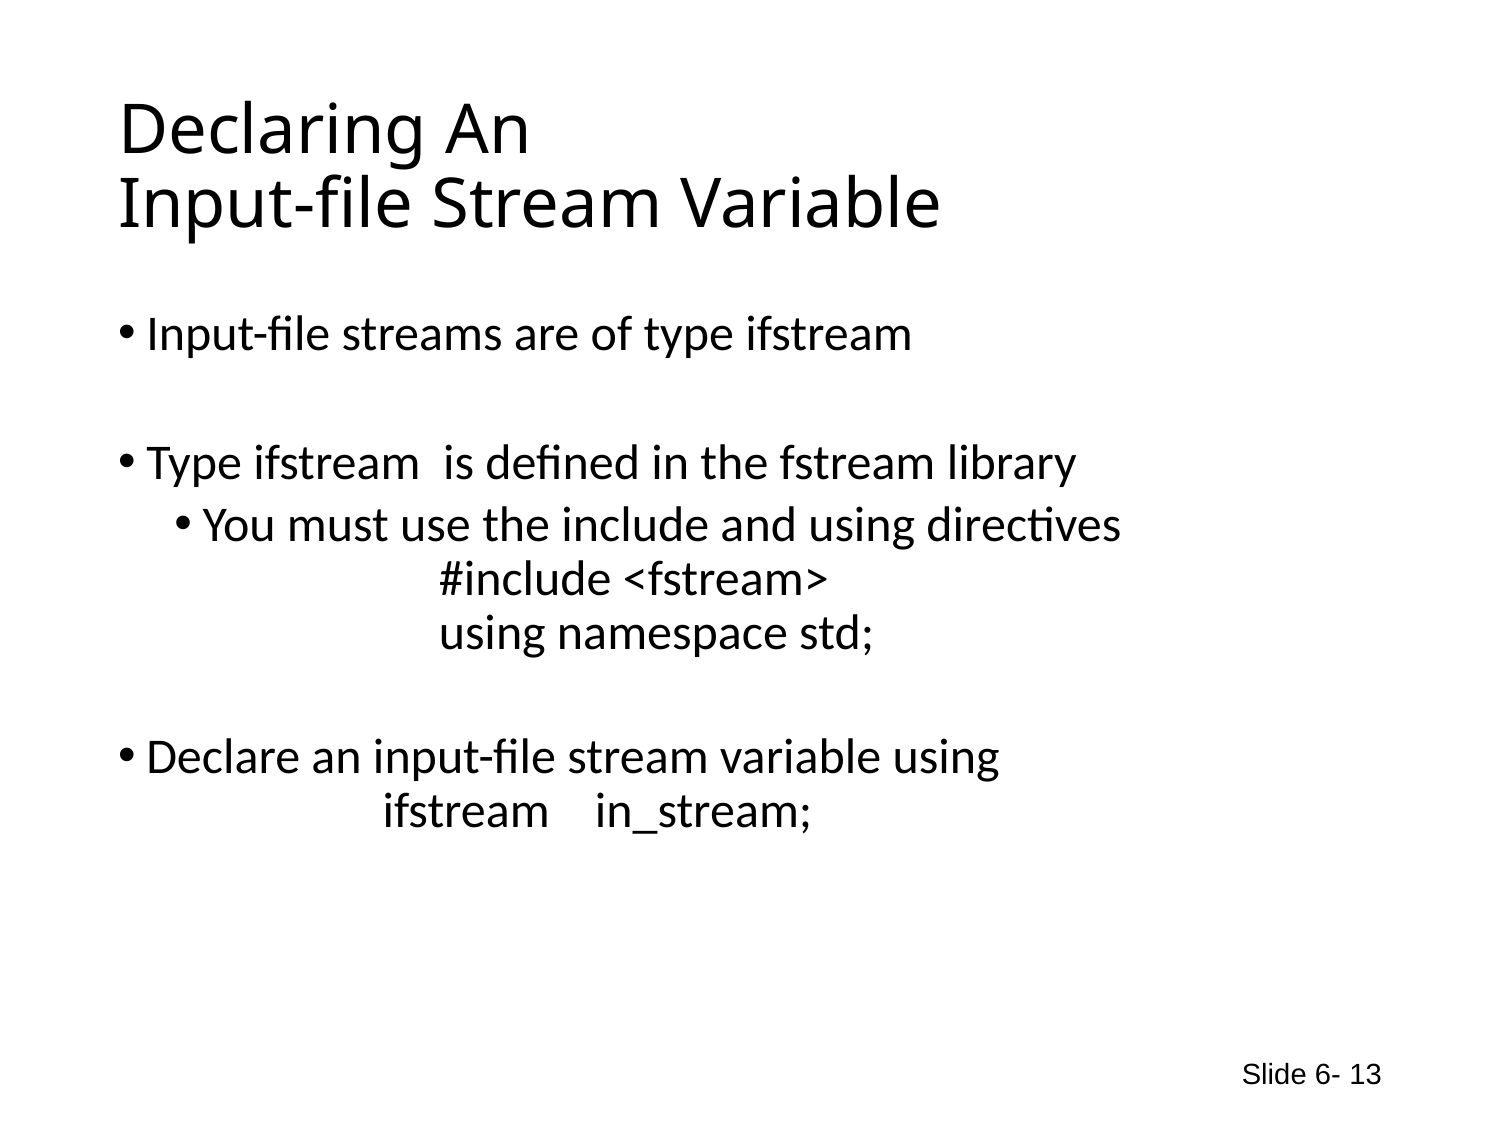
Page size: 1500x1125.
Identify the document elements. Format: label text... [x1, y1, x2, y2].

slide_number Slide 6- 13 [1059, 1042, 1397, 1103]
list Input-file streams are of type ifstream Type ifstream is defined in the fstream library You must use the include and using directives #include <fstream> using namespace std; Declare an input-file stream variable using ifstream in_stream; [103, 299, 1397, 1014]
title Declaring An Input-file Stream Variable [103, 59, 1397, 278]
